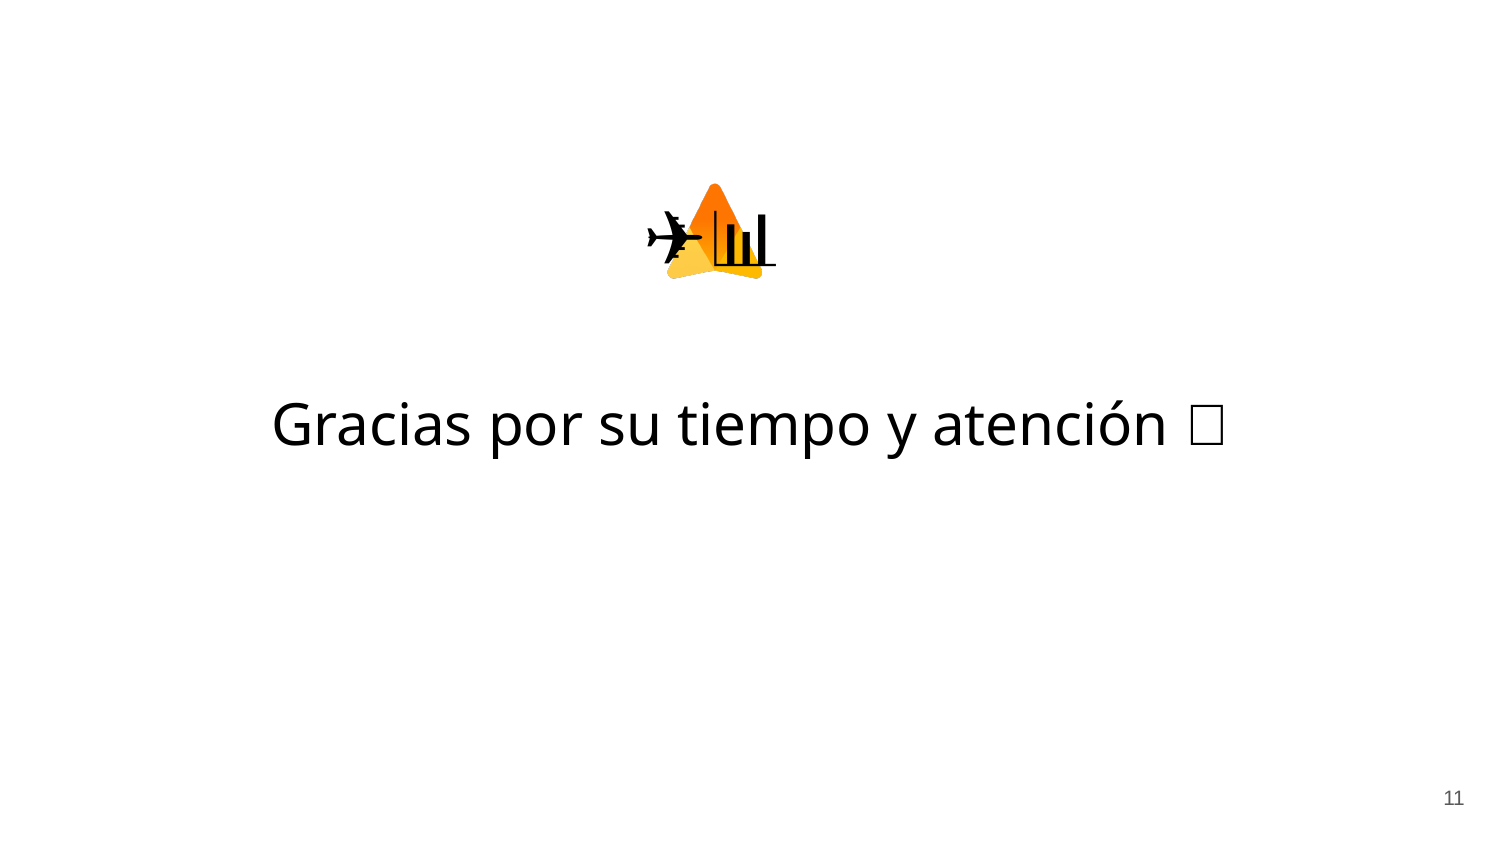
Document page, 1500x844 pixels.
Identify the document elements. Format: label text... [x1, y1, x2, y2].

slide_number ‹#› [1389, 764, 1480, 830]
text_box ✈️📊 [552, 174, 875, 295]
title Gracias por su tiempo y atención 🙂 [86, 362, 1413, 482]
